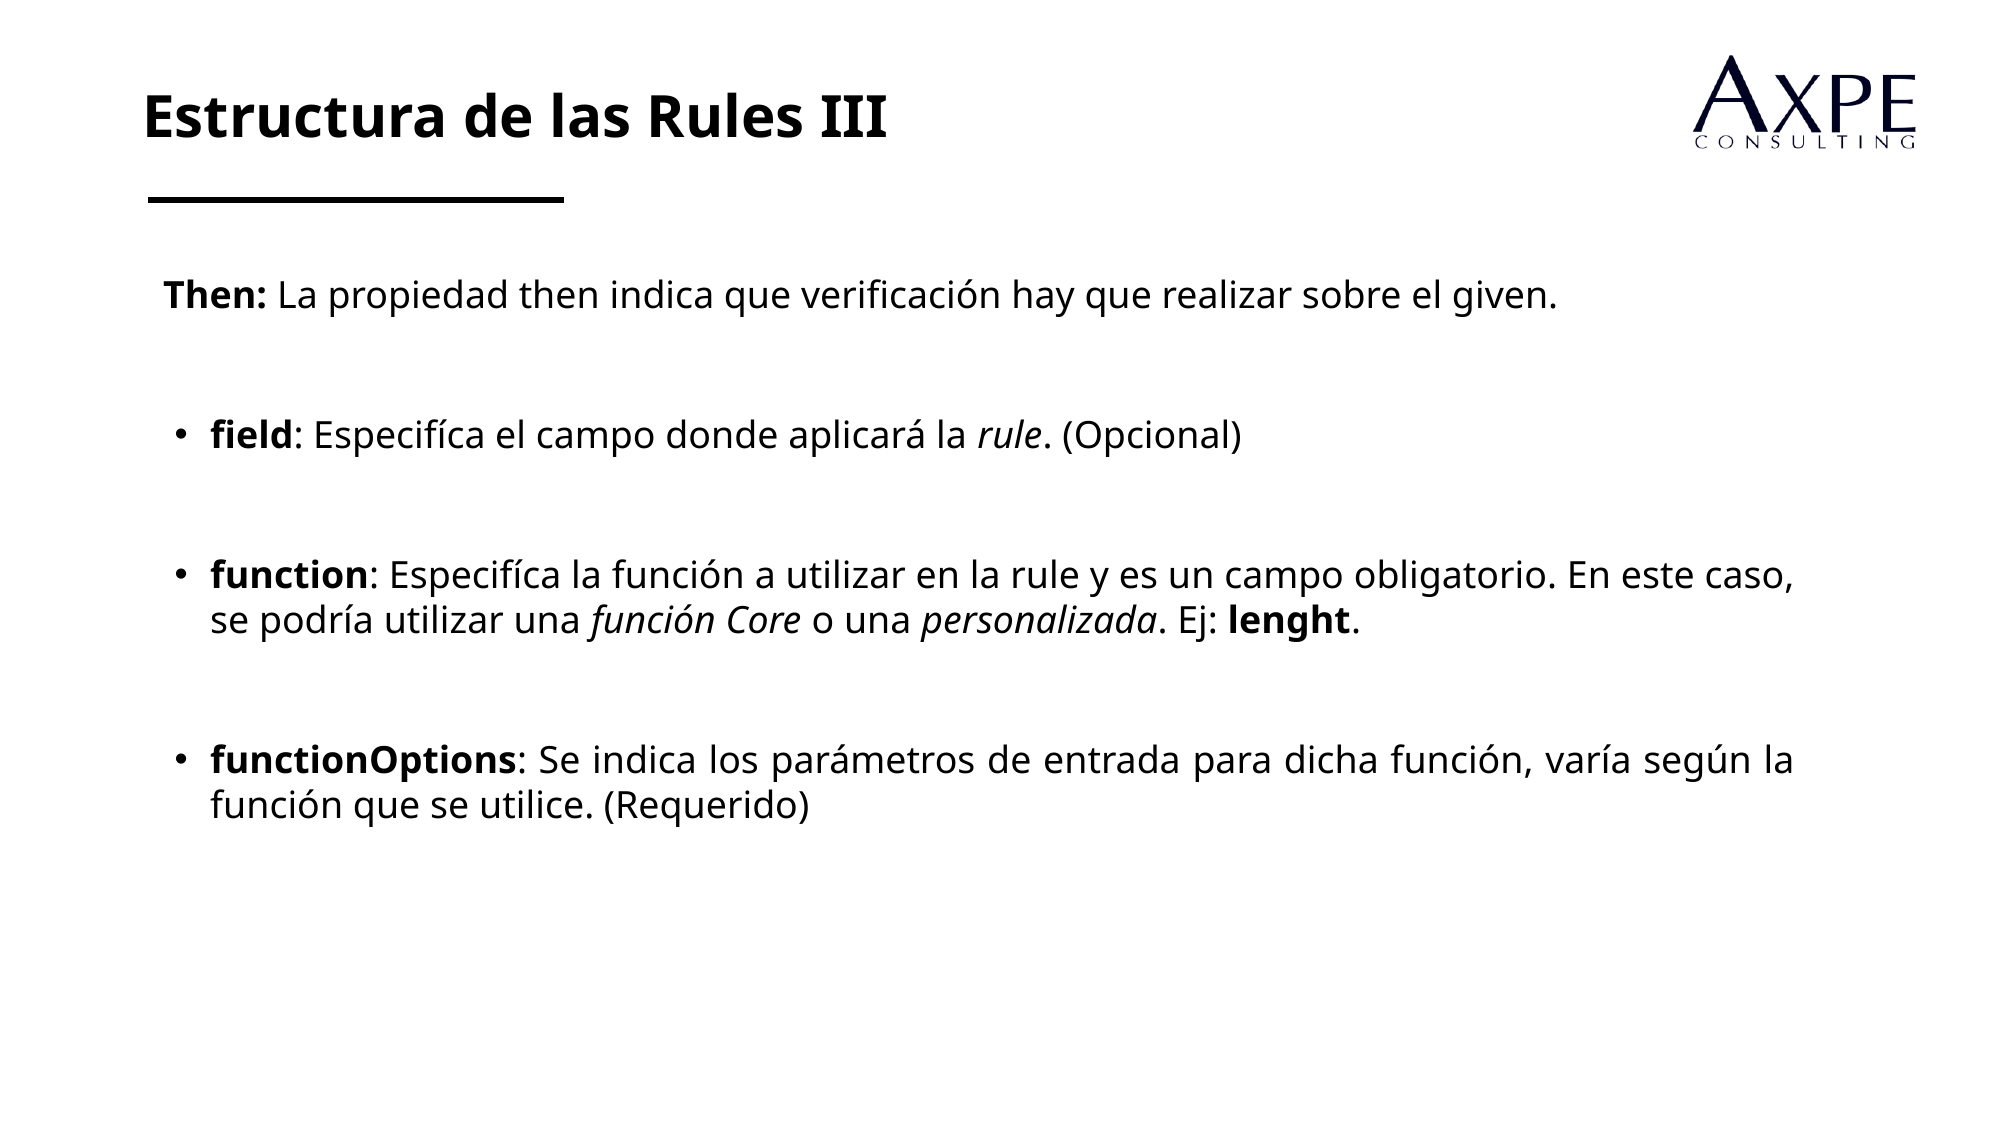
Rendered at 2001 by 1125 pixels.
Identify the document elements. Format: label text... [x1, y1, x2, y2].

picture [1677, 53, 1931, 151]
text_box Estructura de las Rules III [122, 49, 1436, 169]
text_box Then: La propiedad then indica que verificación hay que realizar sobre el given. field: Especifíca el campo donde aplicará la rule. (Opcional) function: Especifíca la función a utilizar en la rule y es un campo obligatorio. En este caso, se podría utilizar una función Core o una personalizada. Ej: lenght. functionOptions: Se indica los parámetros de entrada para dicha función, varía según la función que se utilice. (Requerido) [148, 263, 1811, 1044]
